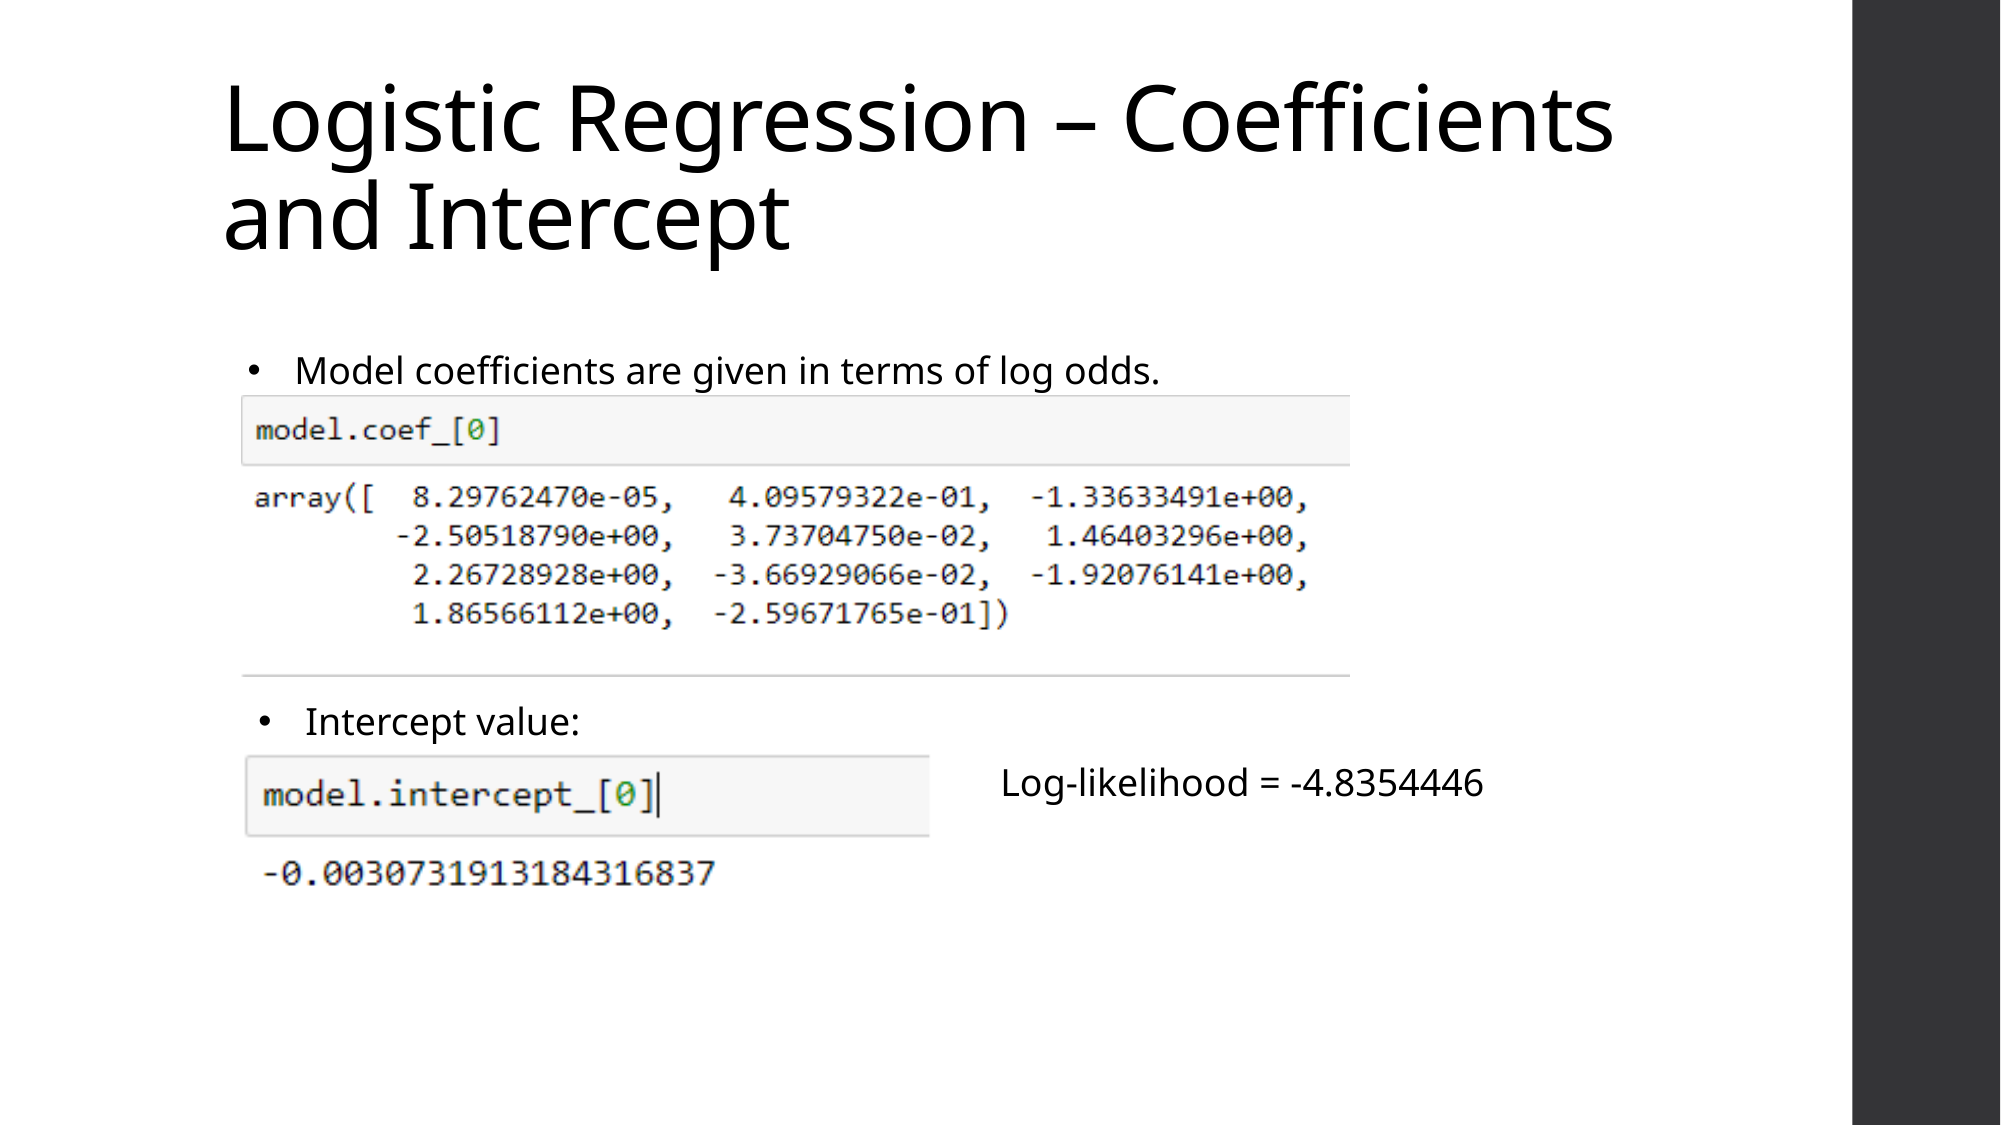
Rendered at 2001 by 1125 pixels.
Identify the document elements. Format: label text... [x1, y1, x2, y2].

text_box Intercept value: [243, 690, 606, 746]
picture [241, 751, 933, 922]
text_box Model coefficients are given in terms of log odds. [232, 339, 1187, 400]
text_box Log-likelihood = -4.8354446 [985, 751, 1630, 812]
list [241, 395, 1350, 677]
title Logistic Regression – Coefficients and Intercept [206, 60, 1797, 278]
